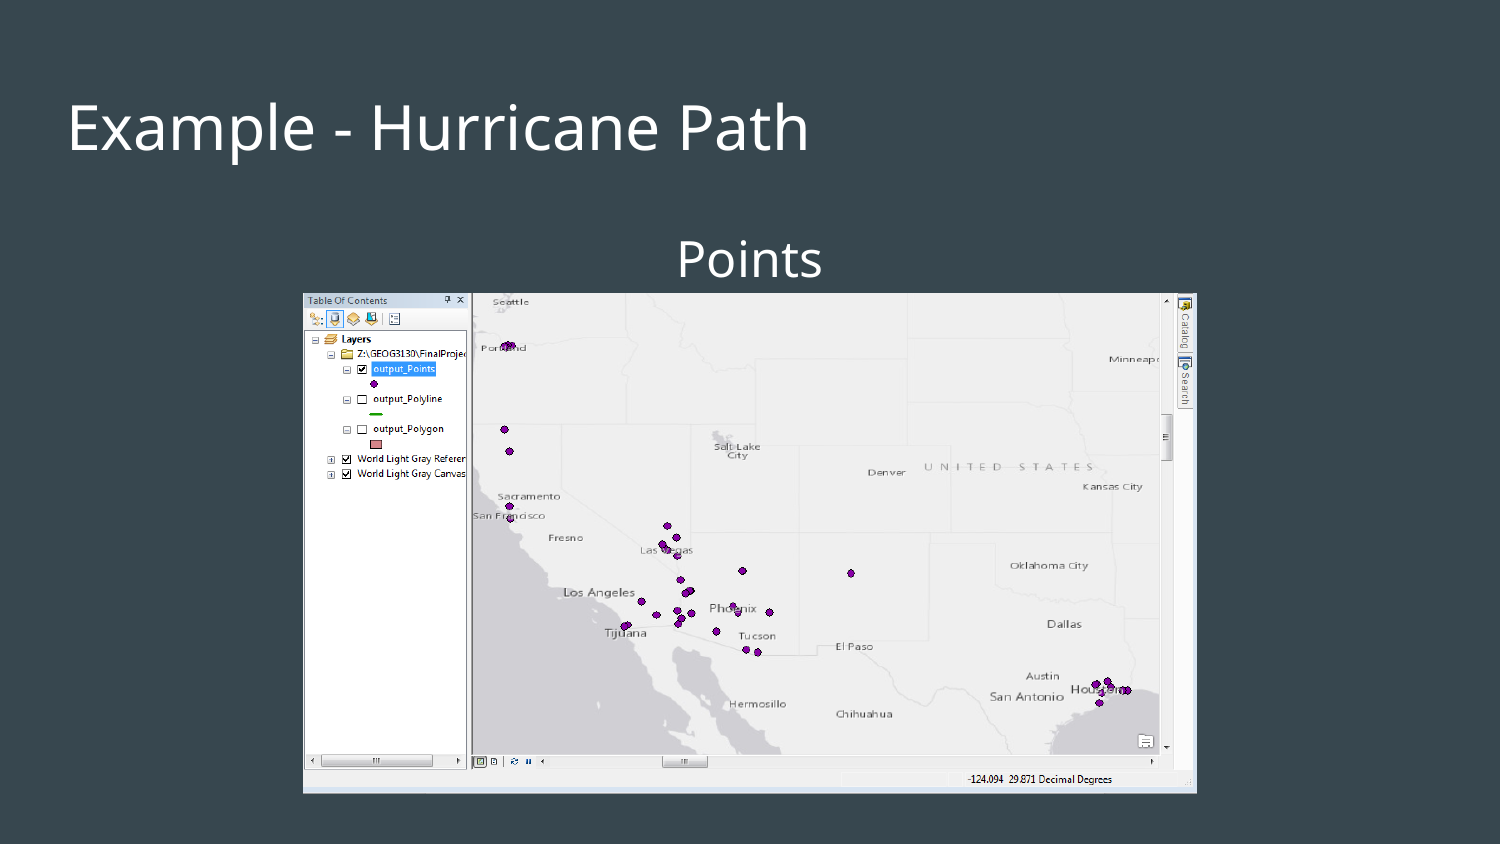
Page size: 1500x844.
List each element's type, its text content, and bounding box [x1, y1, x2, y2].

title Example - Hurricane Path [51, 72, 1449, 167]
title Points [51, 212, 1449, 287]
picture [303, 293, 1197, 794]
